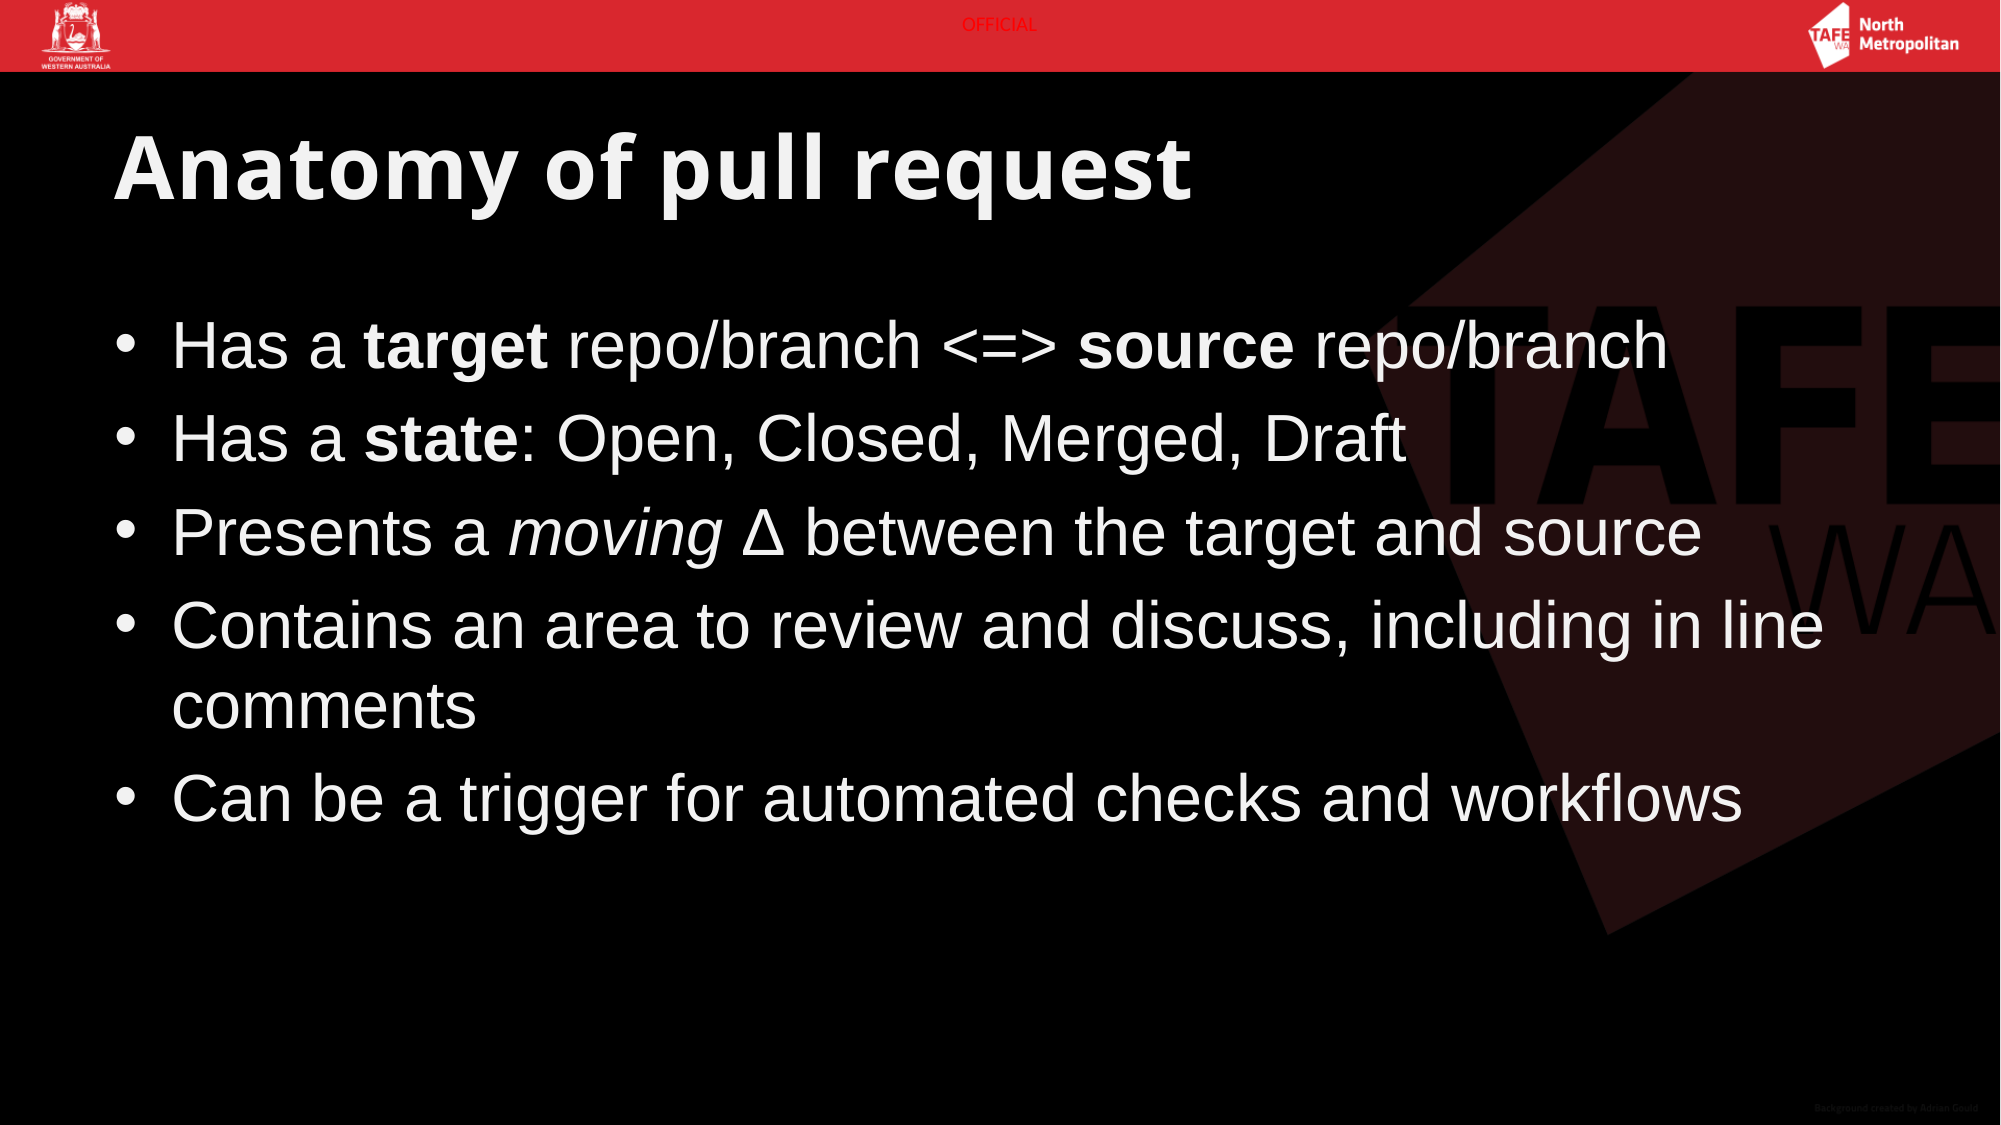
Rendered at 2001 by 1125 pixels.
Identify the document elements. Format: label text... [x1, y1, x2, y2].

list Has a target repo/branch <=> source repo/branch Has a state: Open, Closed, Merged, Draft Presents a moving Δ between the target and source Contains an area to review and discuss, including in line comments Can be a trigger for automated checks and workflows [99, 294, 1900, 1043]
picture [0, 0, 2001, 1125]
title Anatomy of pull request [99, 82, 1900, 247]
